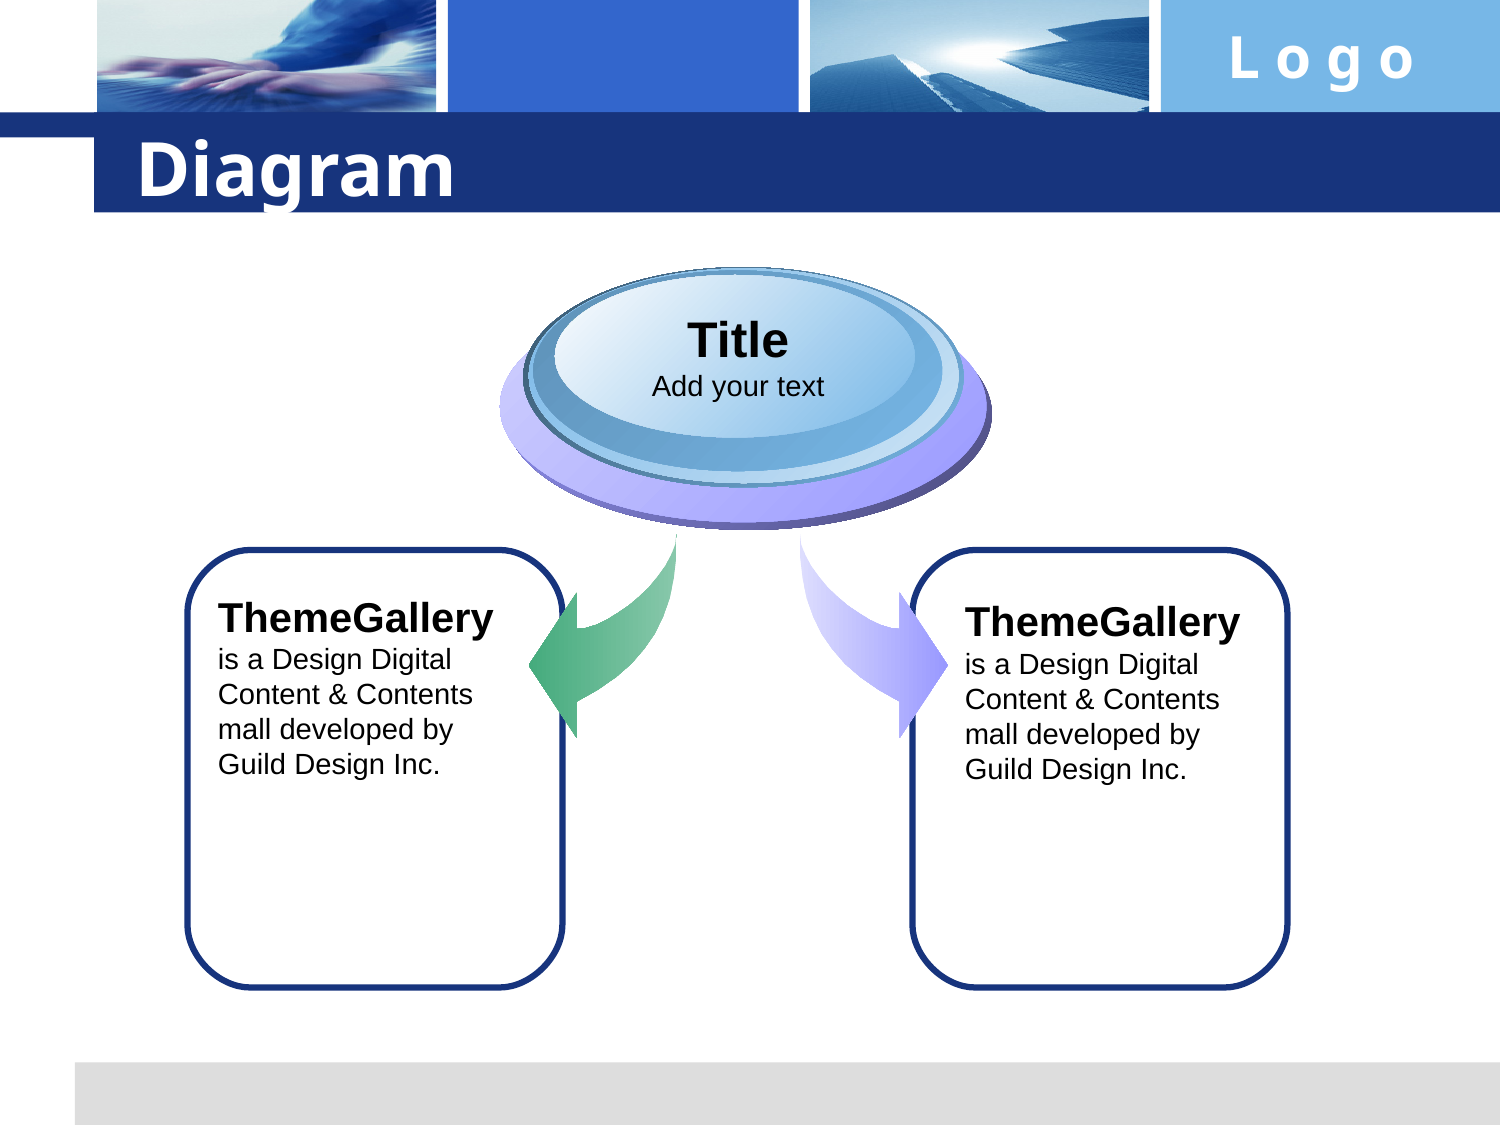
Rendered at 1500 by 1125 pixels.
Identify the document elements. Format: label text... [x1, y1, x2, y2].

text_box [799, 539, 948, 738]
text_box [499, 266, 993, 531]
picture [97, 0, 437, 112]
text_box [528, 539, 677, 738]
text_box [187, 549, 563, 988]
text_box Diagram [120, 120, 1400, 213]
text_box [912, 549, 1288, 988]
picture [810, 0, 1150, 112]
text_box ThemeGallery is a Design Digital Content & Contents mall developed by Guild Design Inc. [203, 582, 538, 789]
text_box ThemeGallery is a Design Digital Content & Contents mall developed by Guild Design Inc. [949, 587, 1285, 793]
